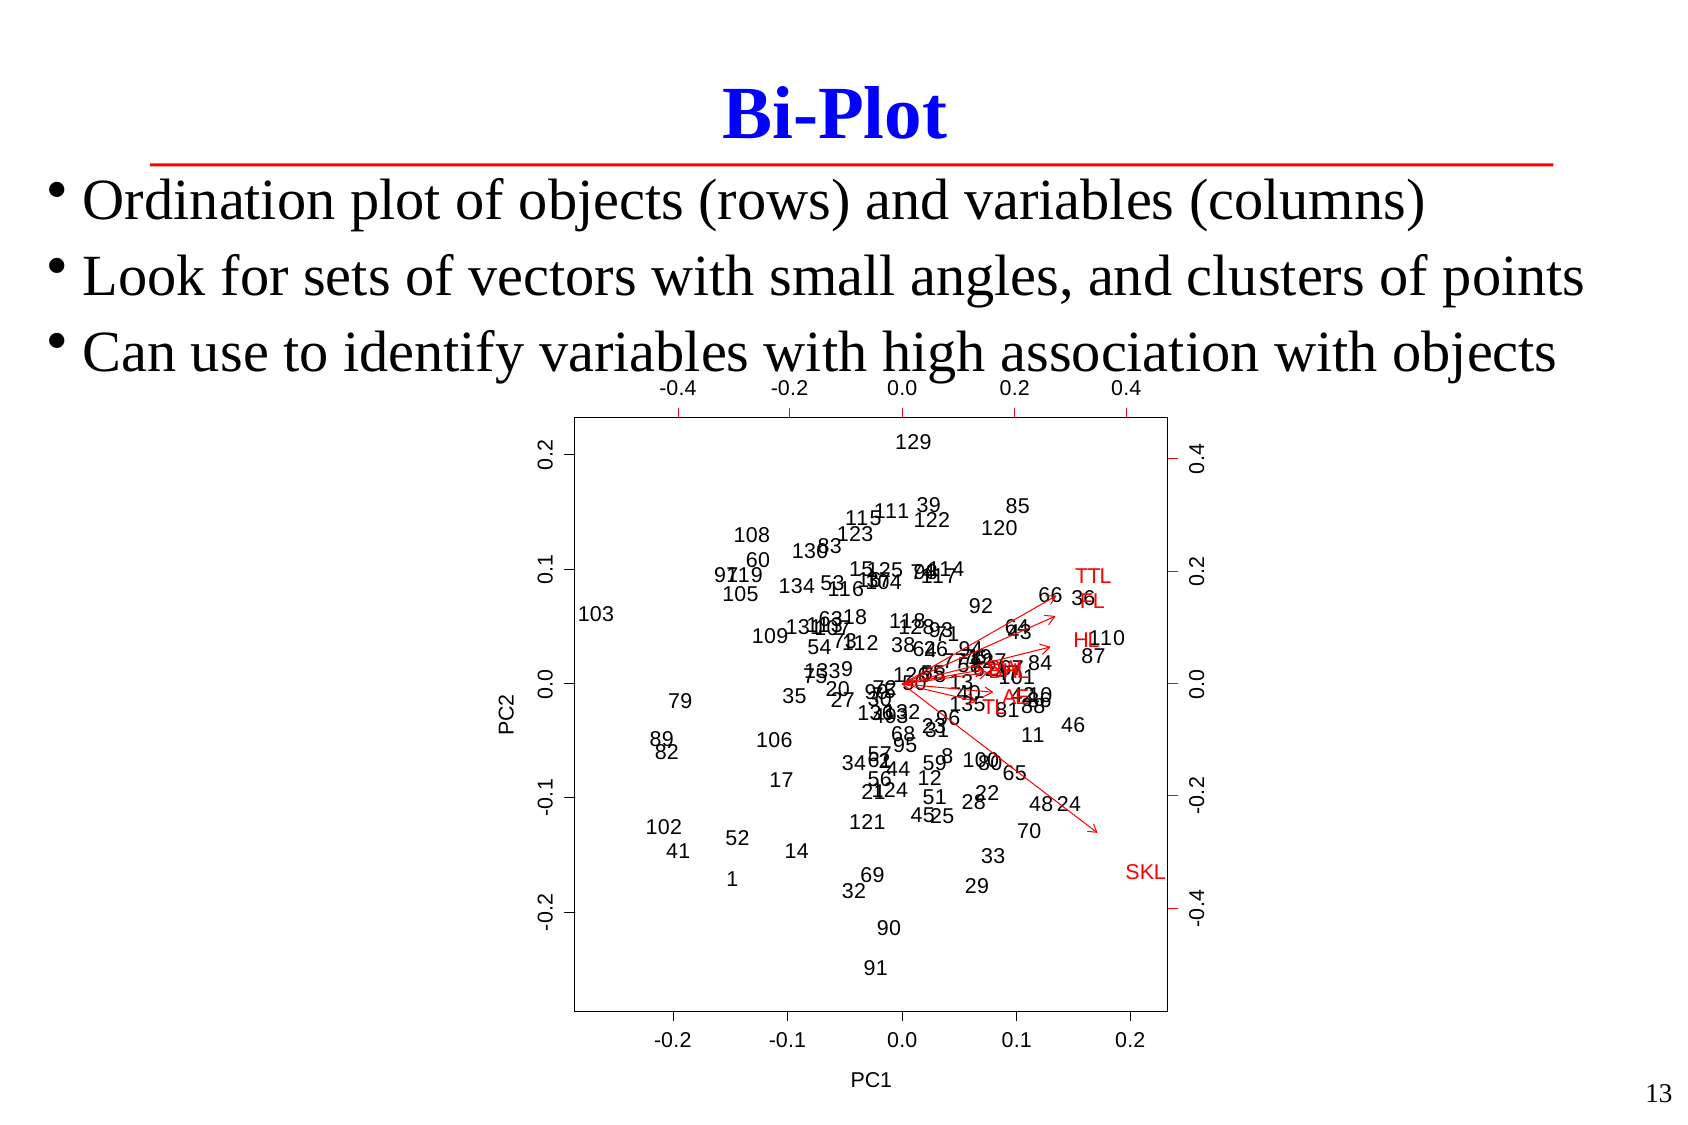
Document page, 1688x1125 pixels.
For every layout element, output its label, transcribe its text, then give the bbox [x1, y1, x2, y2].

picture [471, 337, 1233, 1111]
slide_number 13 [1335, 1054, 1688, 1125]
title Bi-Plot [64, 14, 1605, 153]
text_box Ordination plot of objects (rows) and variables (columns) Look for sets of vectors with small angles, and clusters of points Can use to identify variables with high association with objects [32, 153, 1639, 391]
